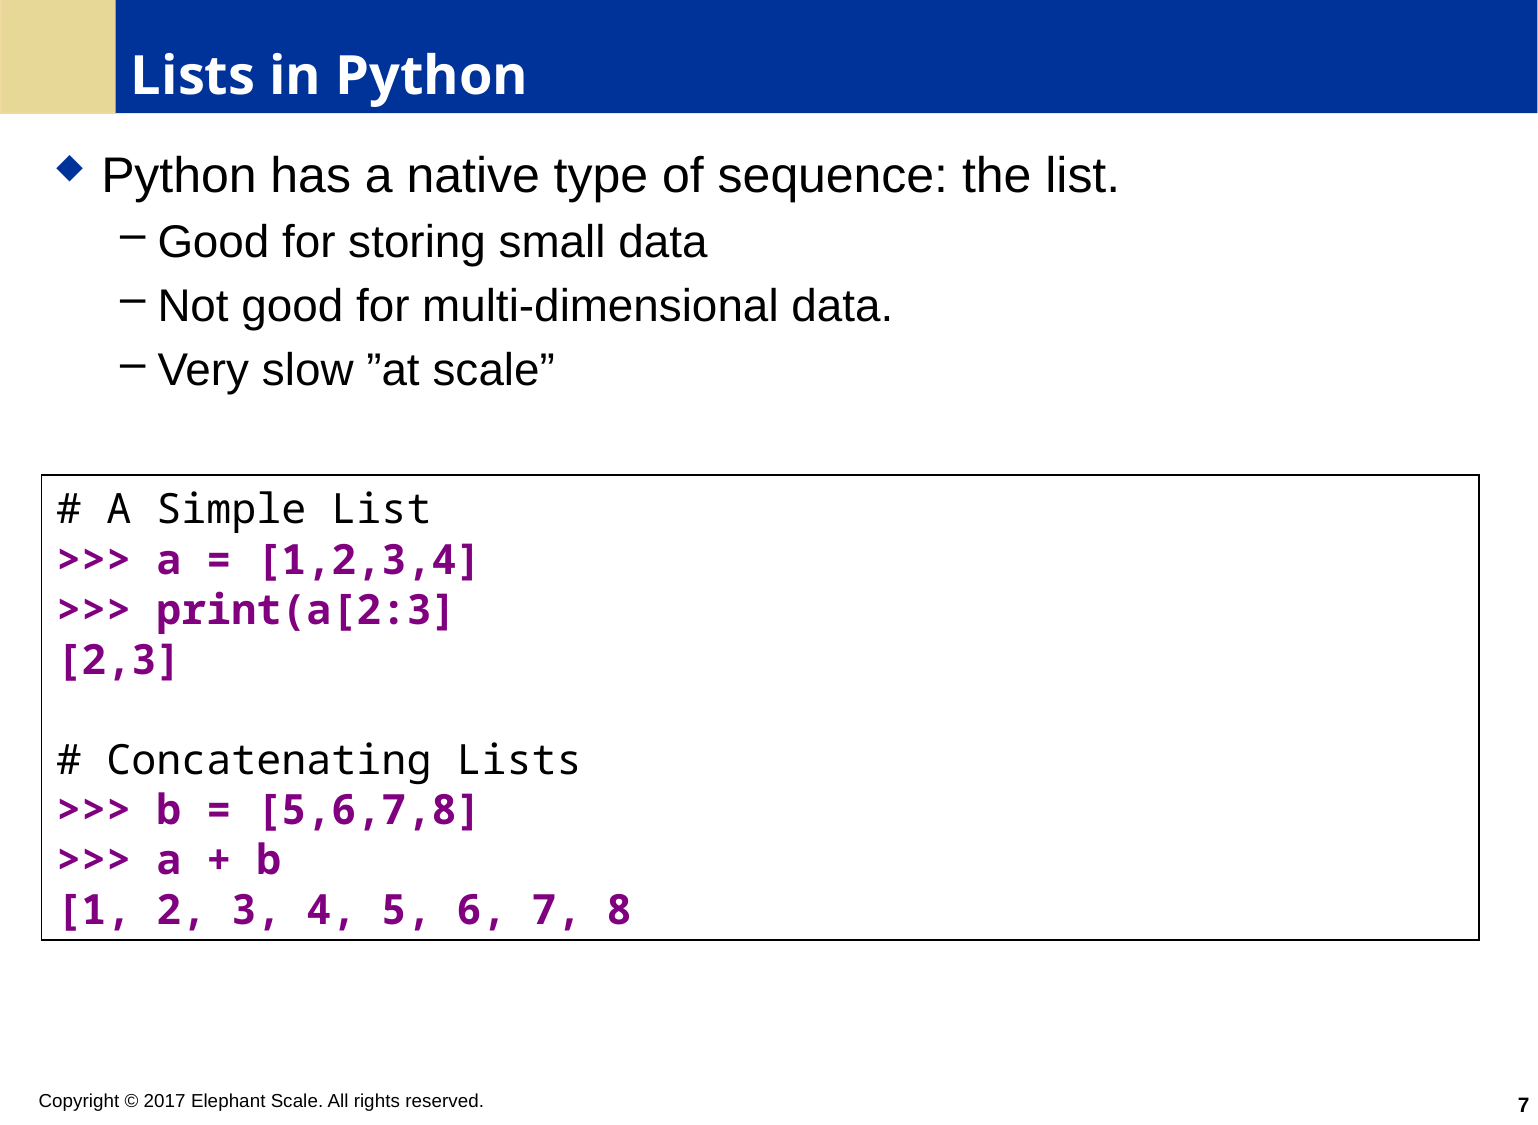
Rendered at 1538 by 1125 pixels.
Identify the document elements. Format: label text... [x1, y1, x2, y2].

list Python has a native type of sequence: the list. Good for storing small data Not good for multi-dimensional data. Very slow ”at scale” [38, 134, 1500, 1061]
picture [0, 0, 115, 114]
slide_number 7 [1439, 1079, 1530, 1117]
title Lists in Python [115, 0, 1538, 114]
text_box # A Simple List >>> a = [1,2,3,4] >>> print(a[2:3] [2,3] # Concatenating Lists >>> b = [5,6,7,8] >>> a + b [1, 2, 3, 4, 5, 6, 7, 8 [41, 474, 1479, 940]
footer Copyright © 2017 Elephant Scale. All rights reserved. [38, 1088, 932, 1112]
